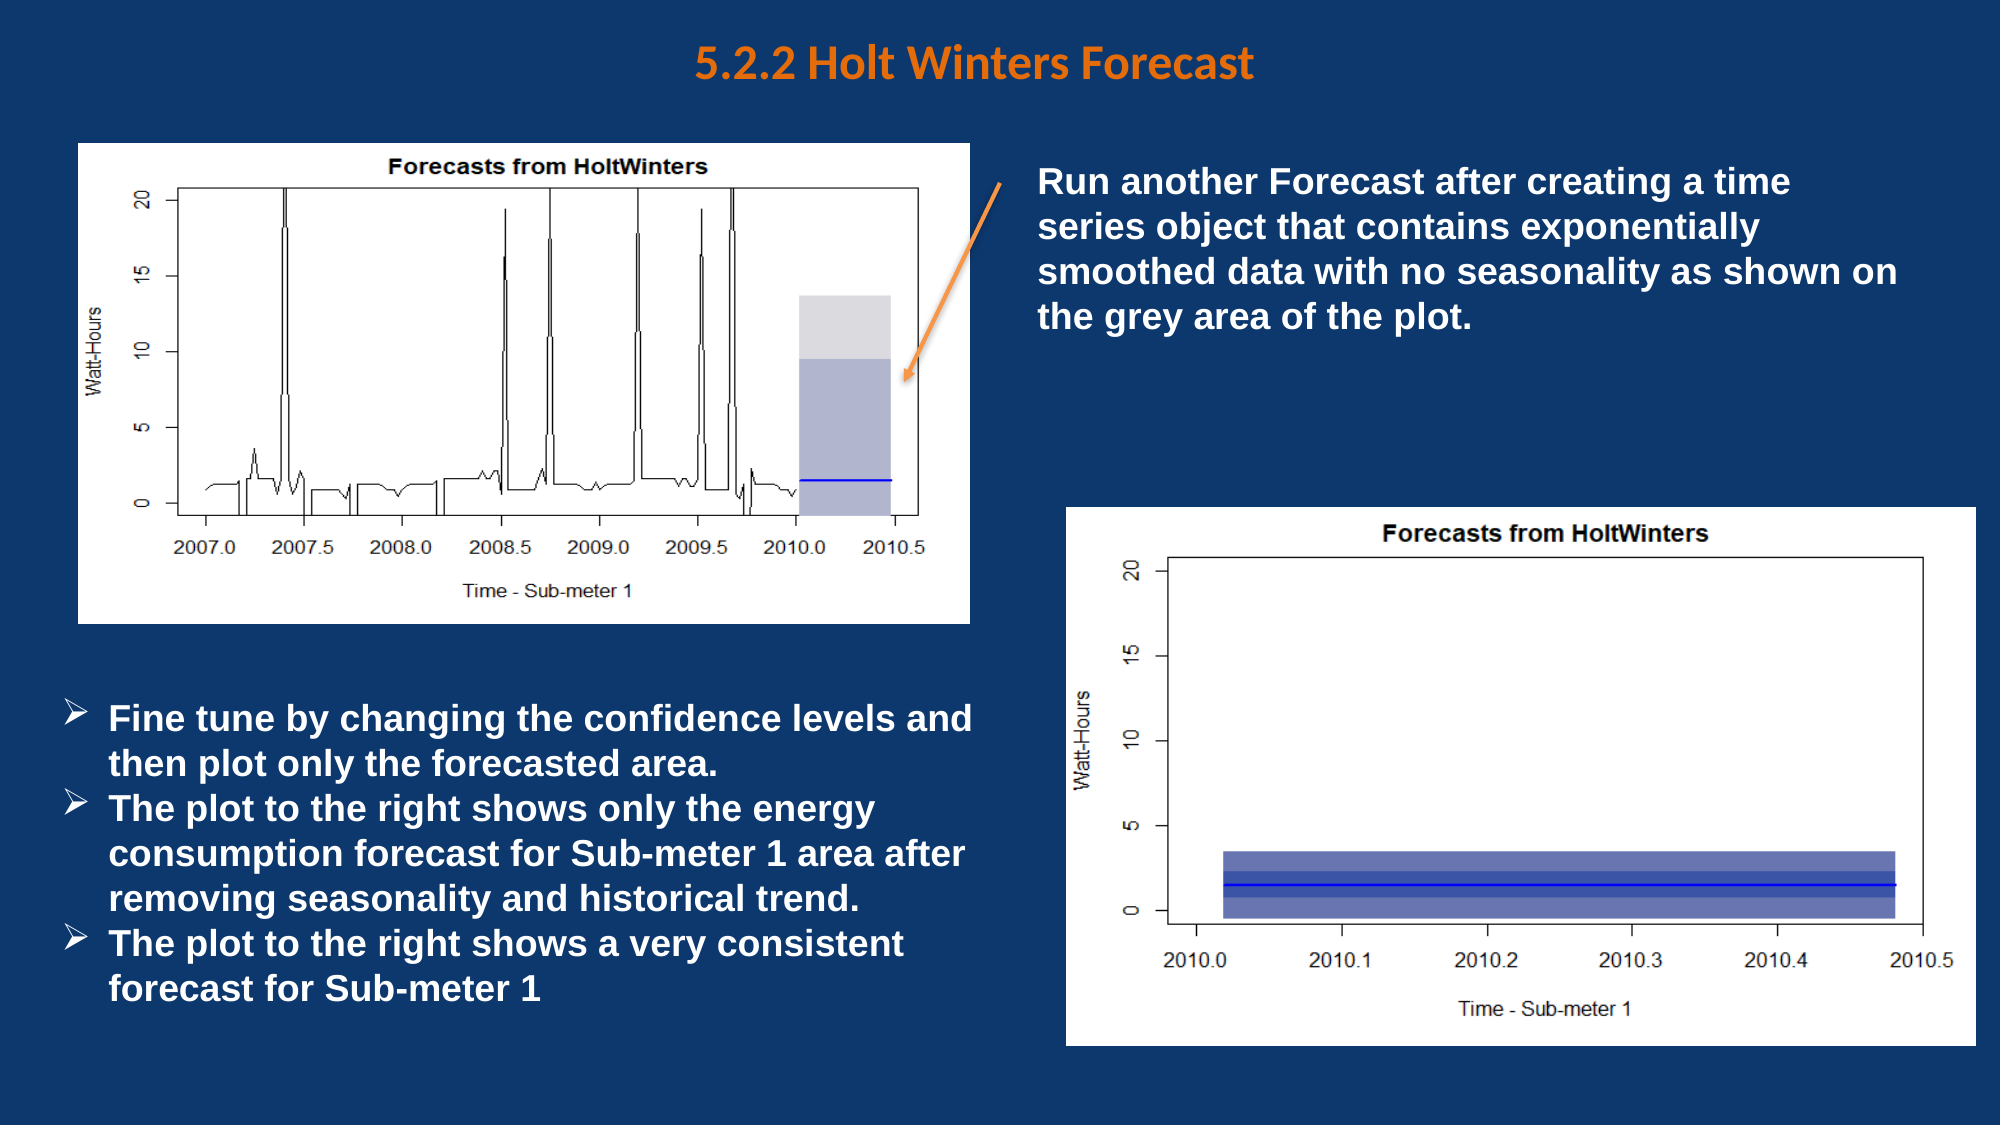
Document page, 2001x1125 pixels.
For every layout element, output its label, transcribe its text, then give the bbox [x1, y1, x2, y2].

text_box Fine tune by changing the confidence levels and then plot only the forecasted area. The plot to the right shows only the energy consumption forecast for Sub-meter 1 area after removing seasonality and historical trend. The plot to the right shows a very consistent forecast for Sub-meter 1 [46, 686, 1023, 1017]
picture [1065, 506, 1977, 1046]
text_box Run another Forecast after creating a time series object that contains exponentially smoothed data with no seasonality as shown on the grey area of the plot. [1022, 149, 1914, 345]
picture [78, 143, 970, 624]
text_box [903, 182, 1001, 383]
title 5.2.2 Holt Winters Forecast [679, 0, 1366, 120]
